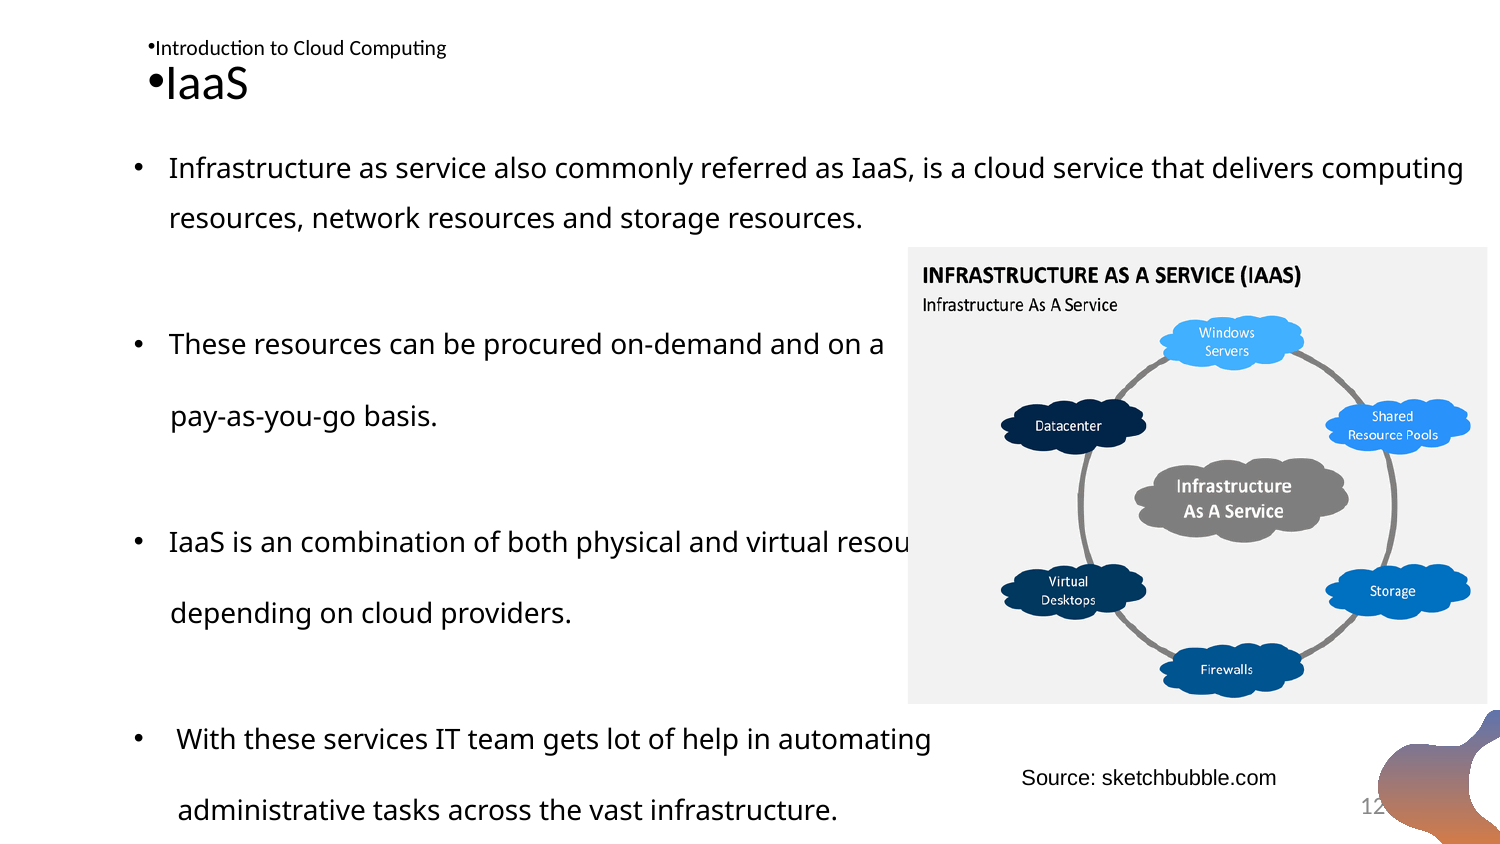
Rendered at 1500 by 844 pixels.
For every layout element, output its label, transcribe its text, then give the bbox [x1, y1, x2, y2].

list Infrastructure as service also commonly referred as IaaS, is a cloud service that delivers computing resources, network resources and storage resources. These resources can be procured on-demand and on a pay-as-you-go basis. IaaS is an combination of both physical and virtual resources depending on cloud providers. With these services IT team gets lot of help in automating administrative tasks across the vast infrastructure. [122, 127, 1500, 740]
list IaaS [136, 67, 1500, 127]
text_box [1378, 710, 1500, 844]
picture [907, 247, 1488, 704]
list Introduction to Cloud Computing [136, 31, 1500, 67]
slide_number 12 [1059, 782, 1397, 828]
text_box Source: sketchbubble.com [1006, 755, 1300, 797]
